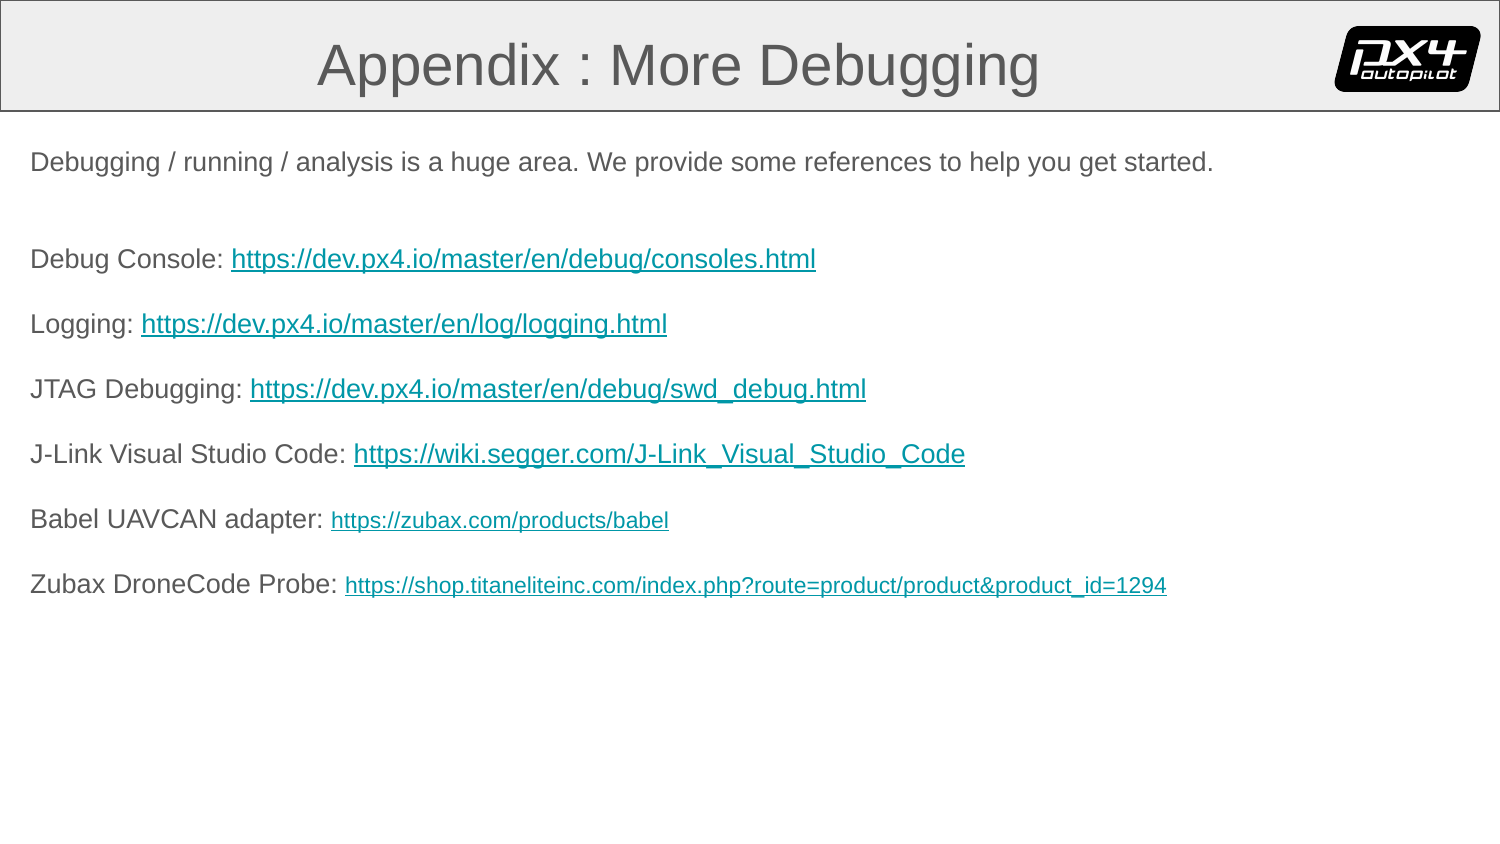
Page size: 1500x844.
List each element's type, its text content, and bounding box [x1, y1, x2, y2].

text_box [0, 0, 1500, 112]
picture [1333, 5, 1483, 112]
subtitle Debugging / running / analysis is a huge area. We provide some references to help you get started. Debug Console: https://dev.px4.io/master/en/debug/consoles.html Logging: https://dev.px4.io/master/en/log/logging.html JTAG Debugging: https://dev.px4.io/master/en/debug/swd_debug.html J-Link Visual Studio Code: https://wiki.segger.com/J-Link_Visual_Studio_Code Babel UAVCAN adapter: https://zubax.com/products/babel Zubax DroneCode Probe: https://shop.titaneliteinc.com/index.php?route=product/product&product_id=1294 [15, 129, 1413, 823]
text_box Appendix : More Debugging [26, 12, 1328, 99]
